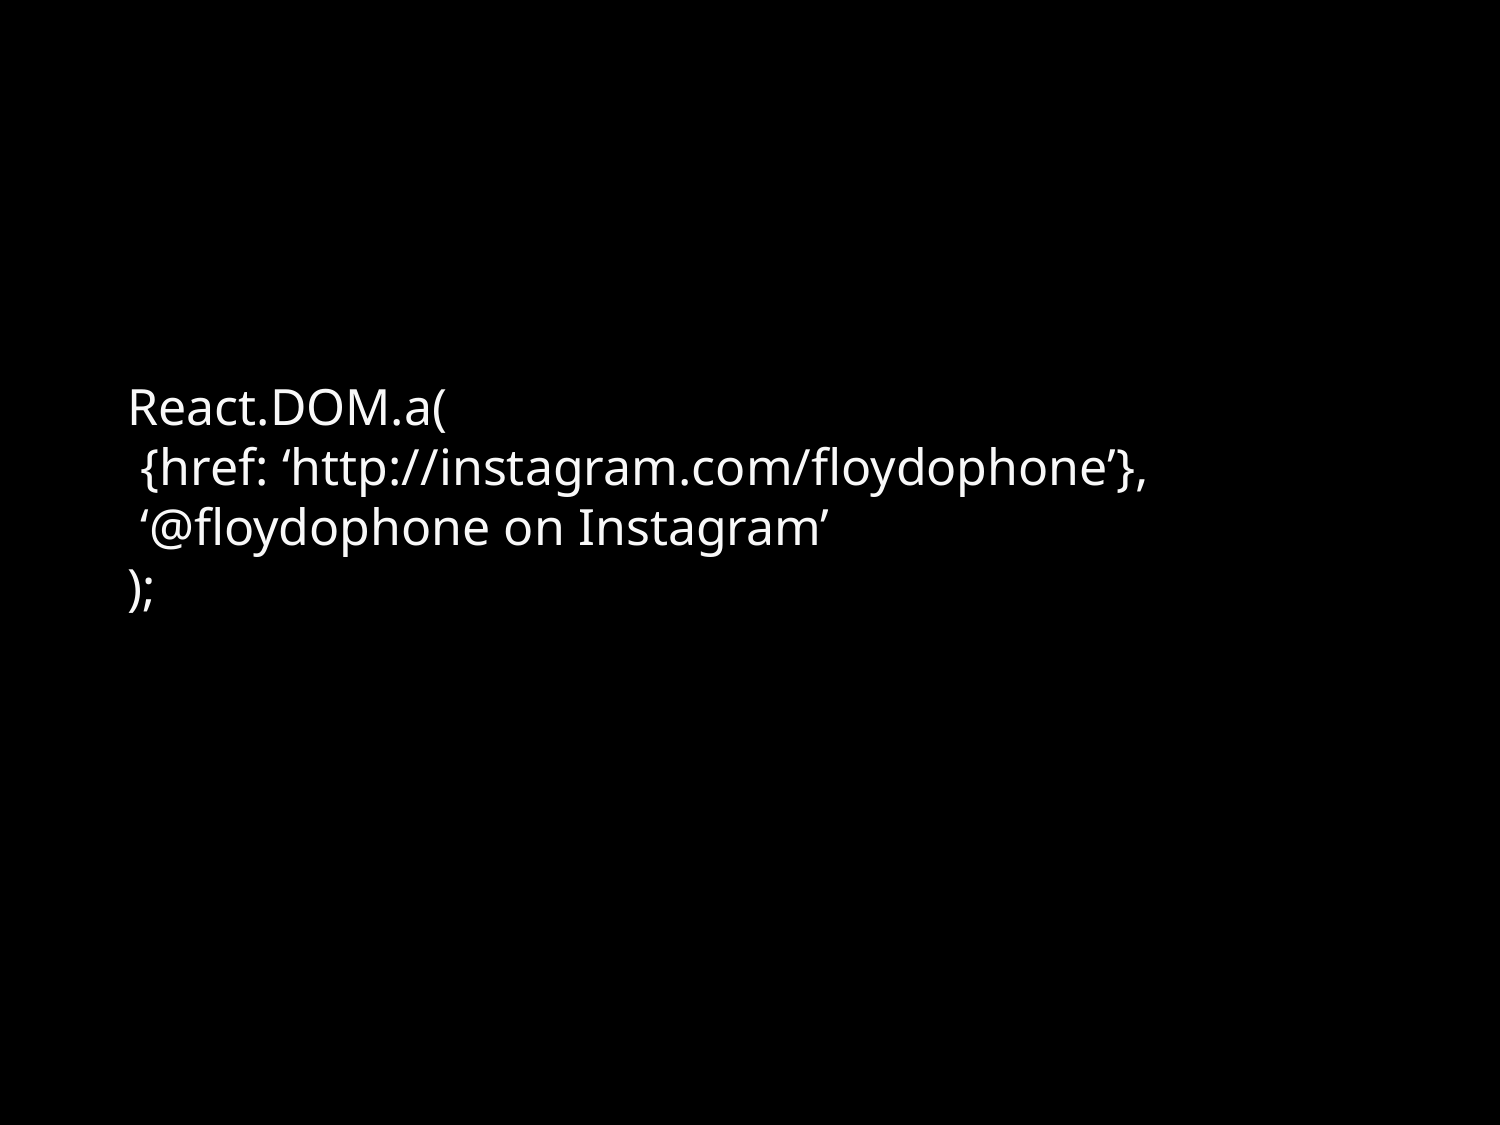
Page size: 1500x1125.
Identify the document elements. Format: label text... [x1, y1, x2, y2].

title React.DOM.a( {href: ‘http://instagram.com/floydophone’}, ‘@floydophone on Instagram’ ); [112, 65, 1464, 925]
